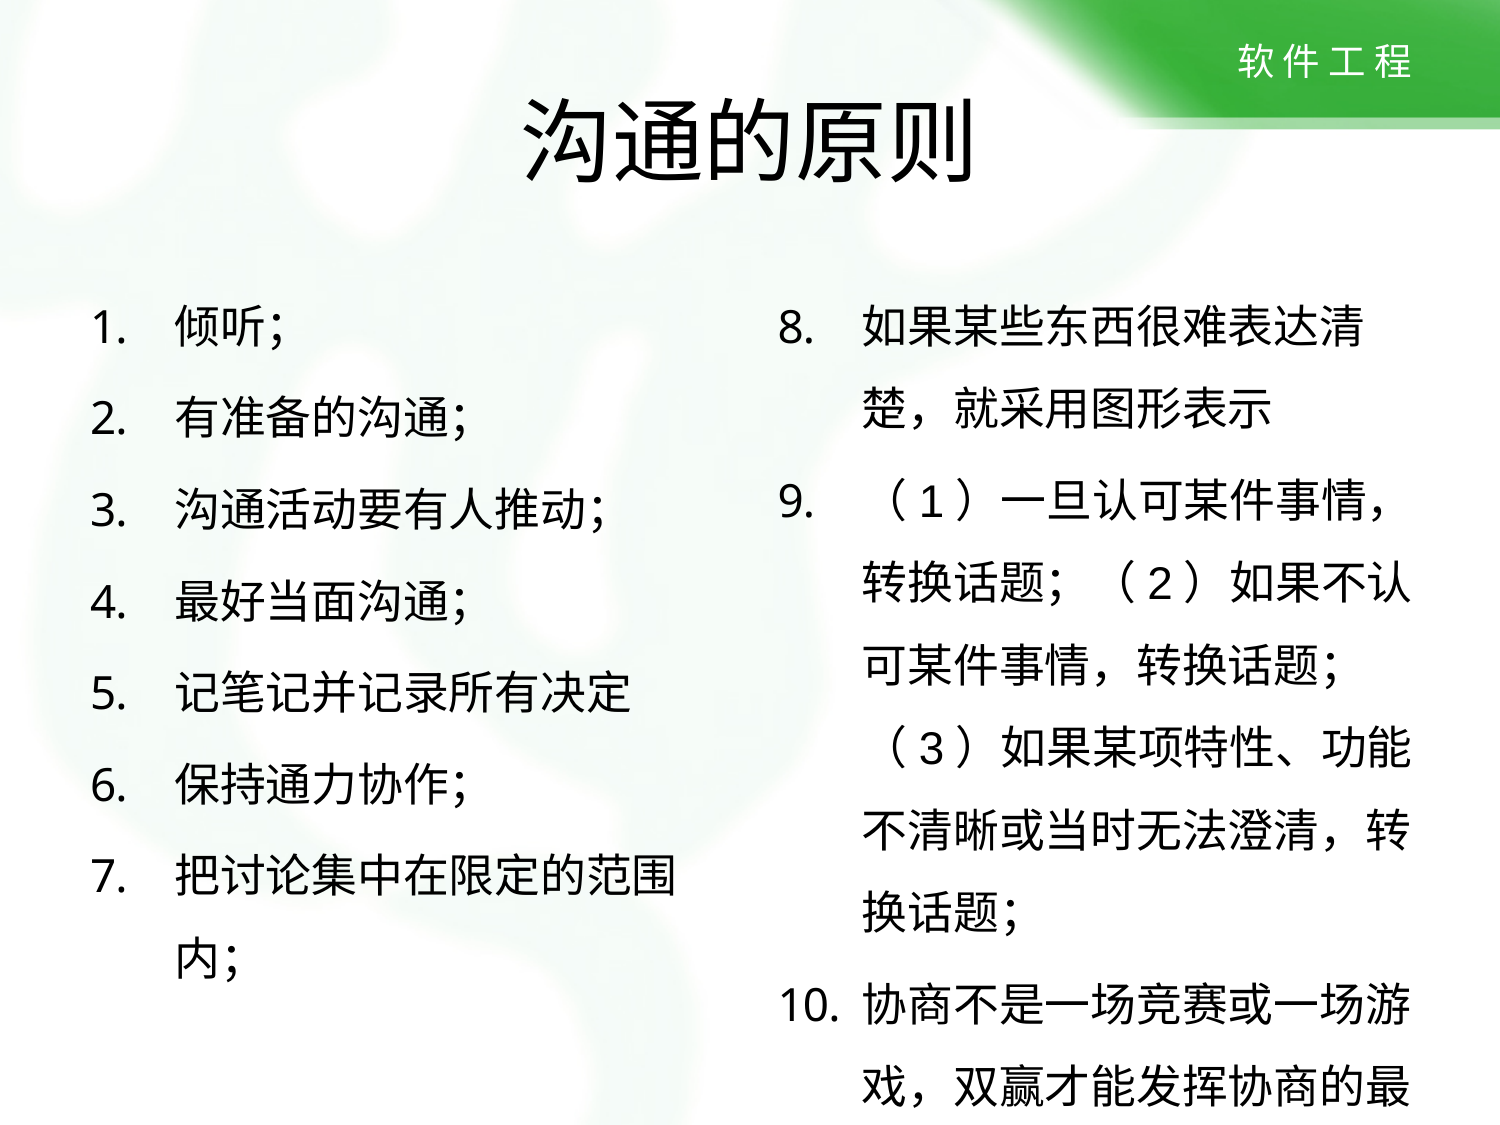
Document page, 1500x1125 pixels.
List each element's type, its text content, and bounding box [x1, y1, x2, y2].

title 沟通的原则 [75, 45, 1425, 233]
picture [0, 0, 1500, 1125]
list 如果某些东西很难表达清楚，就采用图形表示 （1）一旦认可某件事情，转换话题；（2）如果不认可某件事情，转换话题；（3）如果某项特性、功能不清晰或当时无法澄清，转换话题； 协商不是一场竞赛或一场游戏，双赢才能发挥协商的最大价值。 [762, 262, 1471, 1106]
list 倾听； 有准备的沟通； 沟通活动要有人推动； 最好当面沟通； 记笔记并记录所有决定 保持通力协作； 把讨论集中在限定的范围内； [75, 262, 738, 1005]
